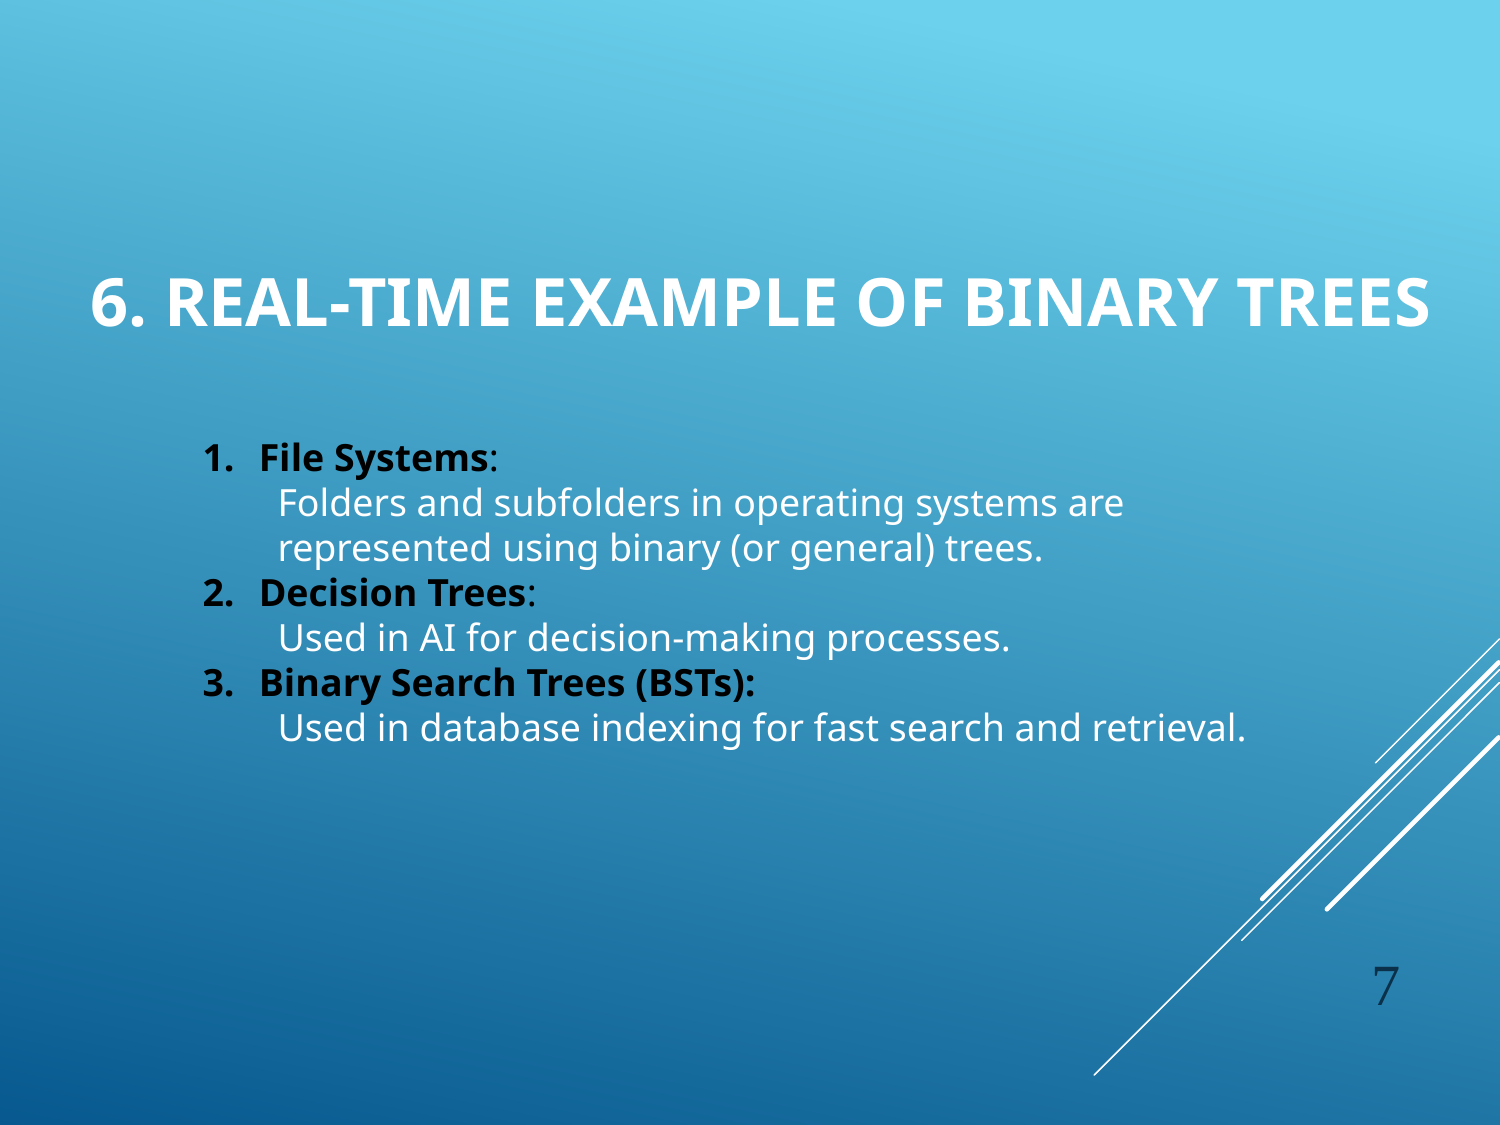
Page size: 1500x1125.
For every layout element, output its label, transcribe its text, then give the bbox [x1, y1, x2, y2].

title 6. Real-Time Example of Binary Trees [75, 174, 1488, 425]
text_box File Systems: Folders and subfolders in operating systems are represented using binary (or general) trees. Decision Trees: Used in AI for decision-making processes. Binary Search Trees (BSTs): Used in database indexing for fast search and retrieval. [187, 426, 1326, 825]
slide_number 7 [1275, 915, 1416, 1025]
